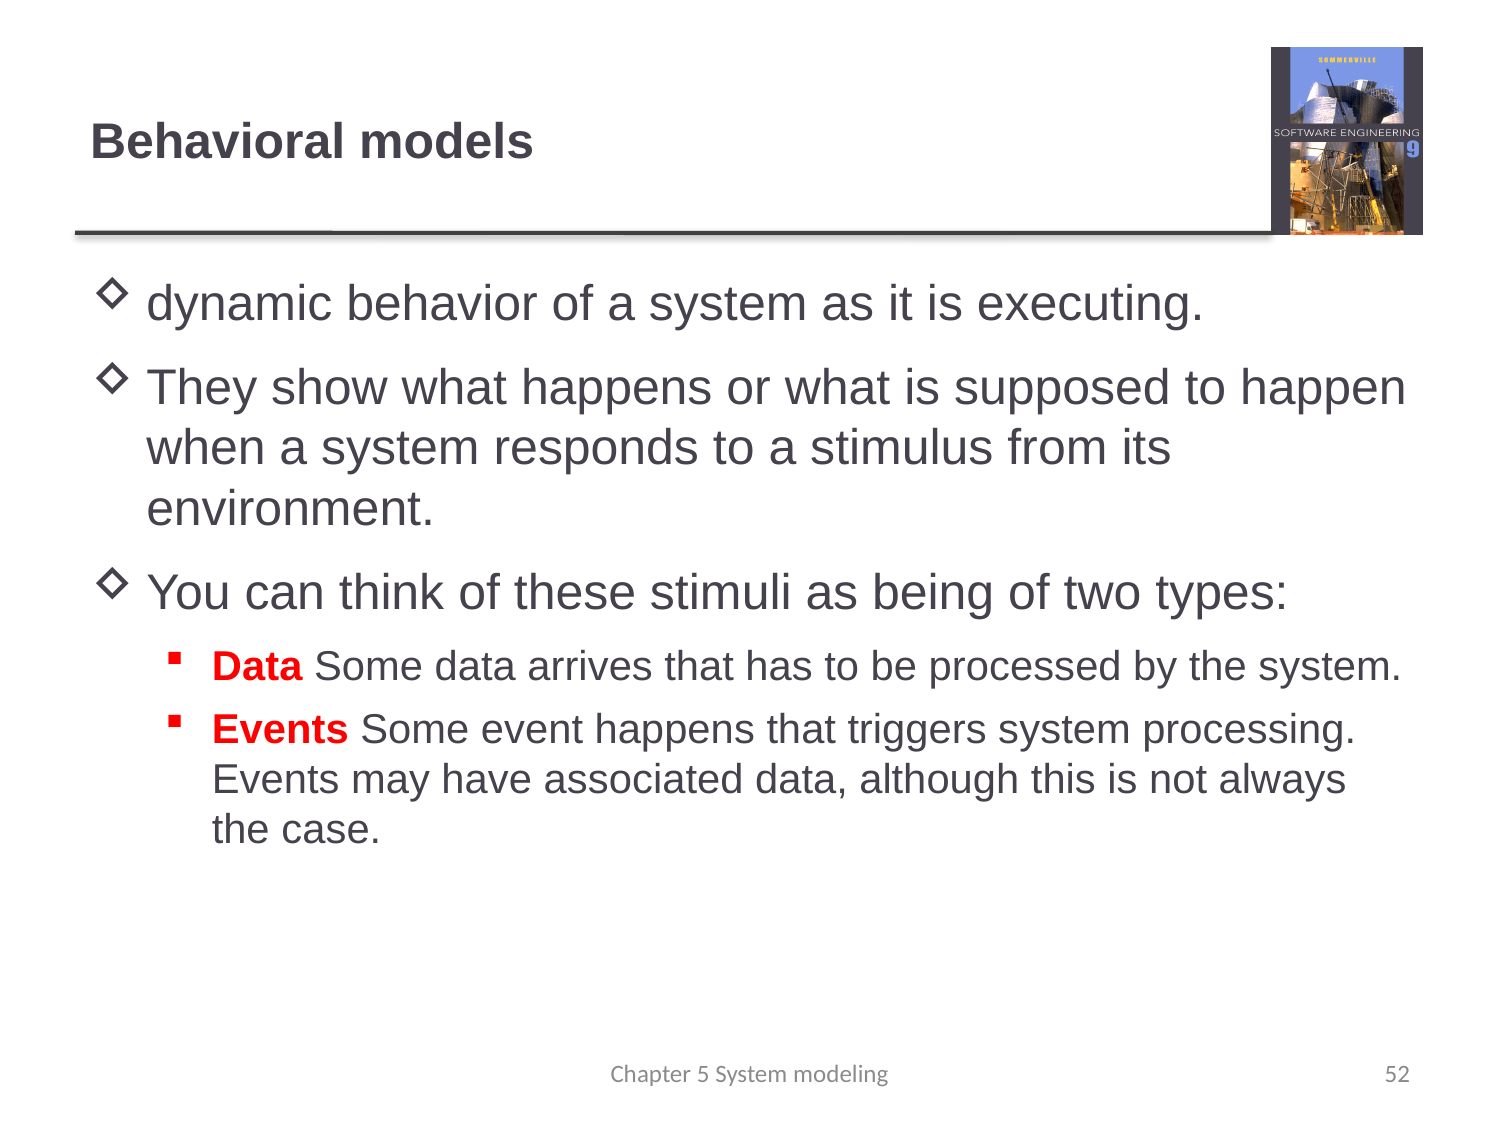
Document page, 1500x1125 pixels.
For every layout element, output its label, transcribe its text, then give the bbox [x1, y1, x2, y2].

footer Chapter 5 System modeling [512, 1042, 988, 1103]
slide_number 52 [1074, 1042, 1425, 1103]
list dynamic behavior of a system as it is executing. They show what happens or what is supposed to happen when a system responds to a stimulus from its environment. You can think of these stimuli as being of two types: Data Some data arrives that has to be processed by the system. Events Some event happens that triggers system processing. Events may have associated data, although this is not always the case. [75, 262, 1425, 1005]
picture [1272, 47, 1423, 235]
title Behavioral models [75, 45, 1272, 233]
